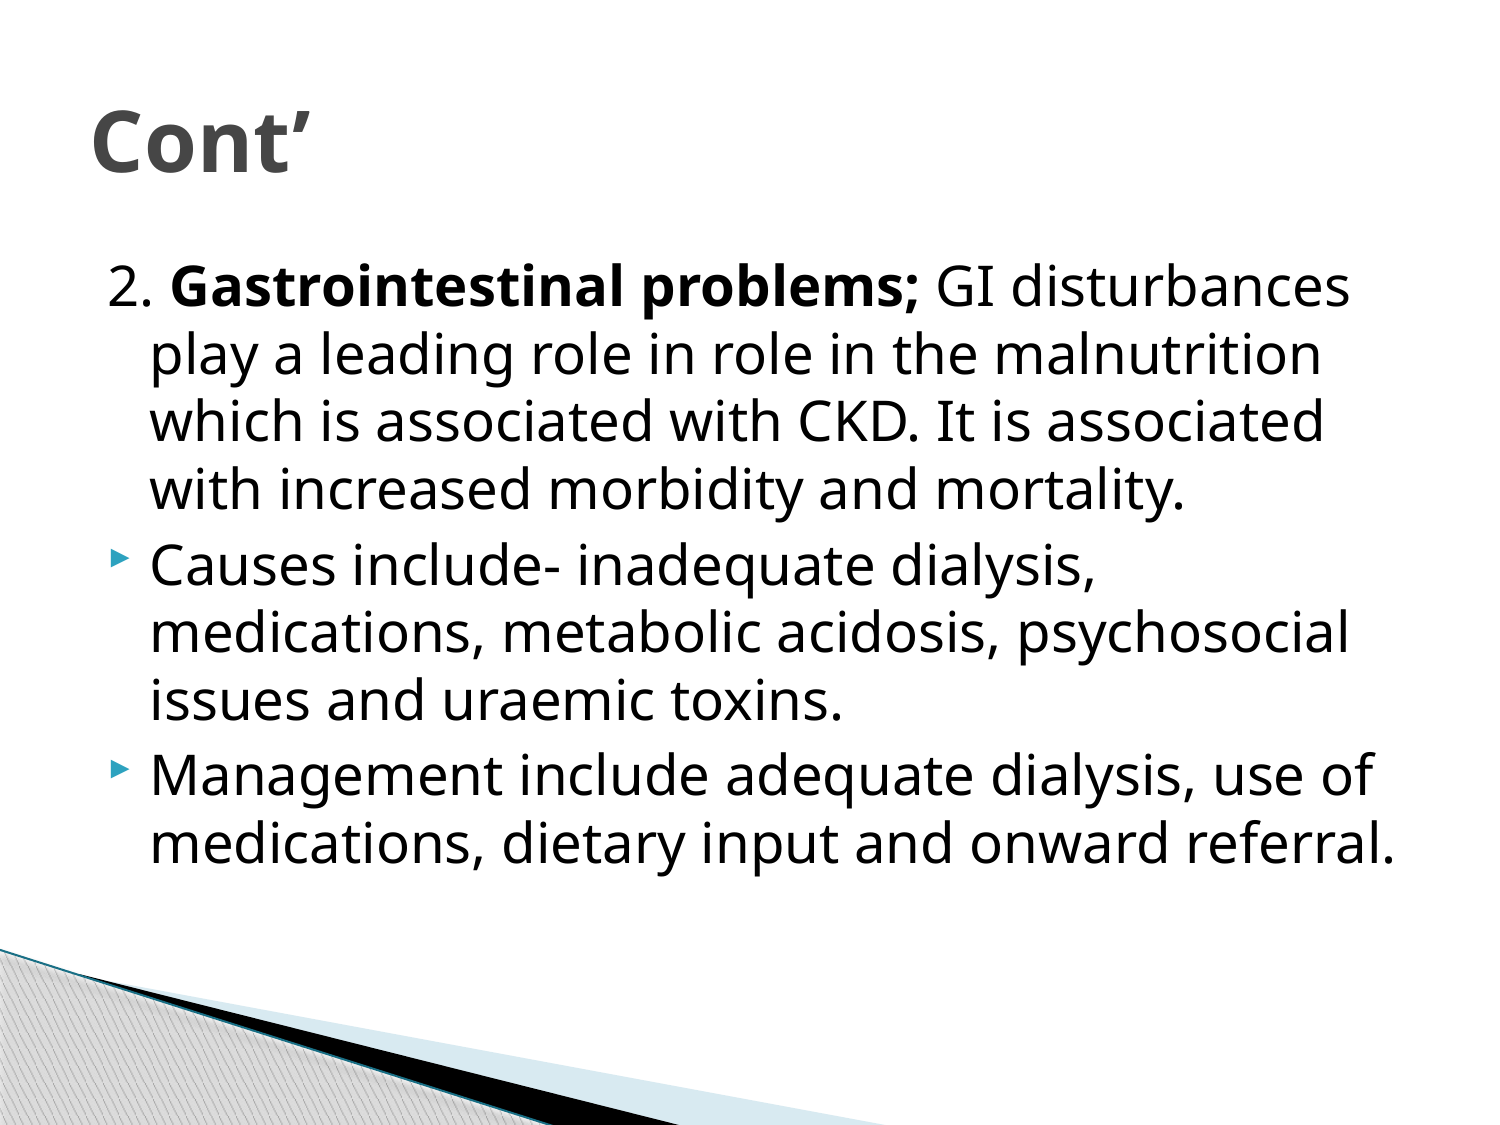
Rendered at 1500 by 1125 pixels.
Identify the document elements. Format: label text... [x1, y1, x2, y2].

title Cont’ [75, 45, 1425, 233]
list 2. Gastrointestinal problems; GI disturbances play a leading role in role in the malnutrition which is associated with CKD. It is associated with increased morbidity and mortality. Causes include- inadequate dialysis, medications, metabolic acidosis, psychosocial issues and uraemic toxins. Management include adequate dialysis, use of medications, dietary input and onward referral. [75, 243, 1425, 986]
